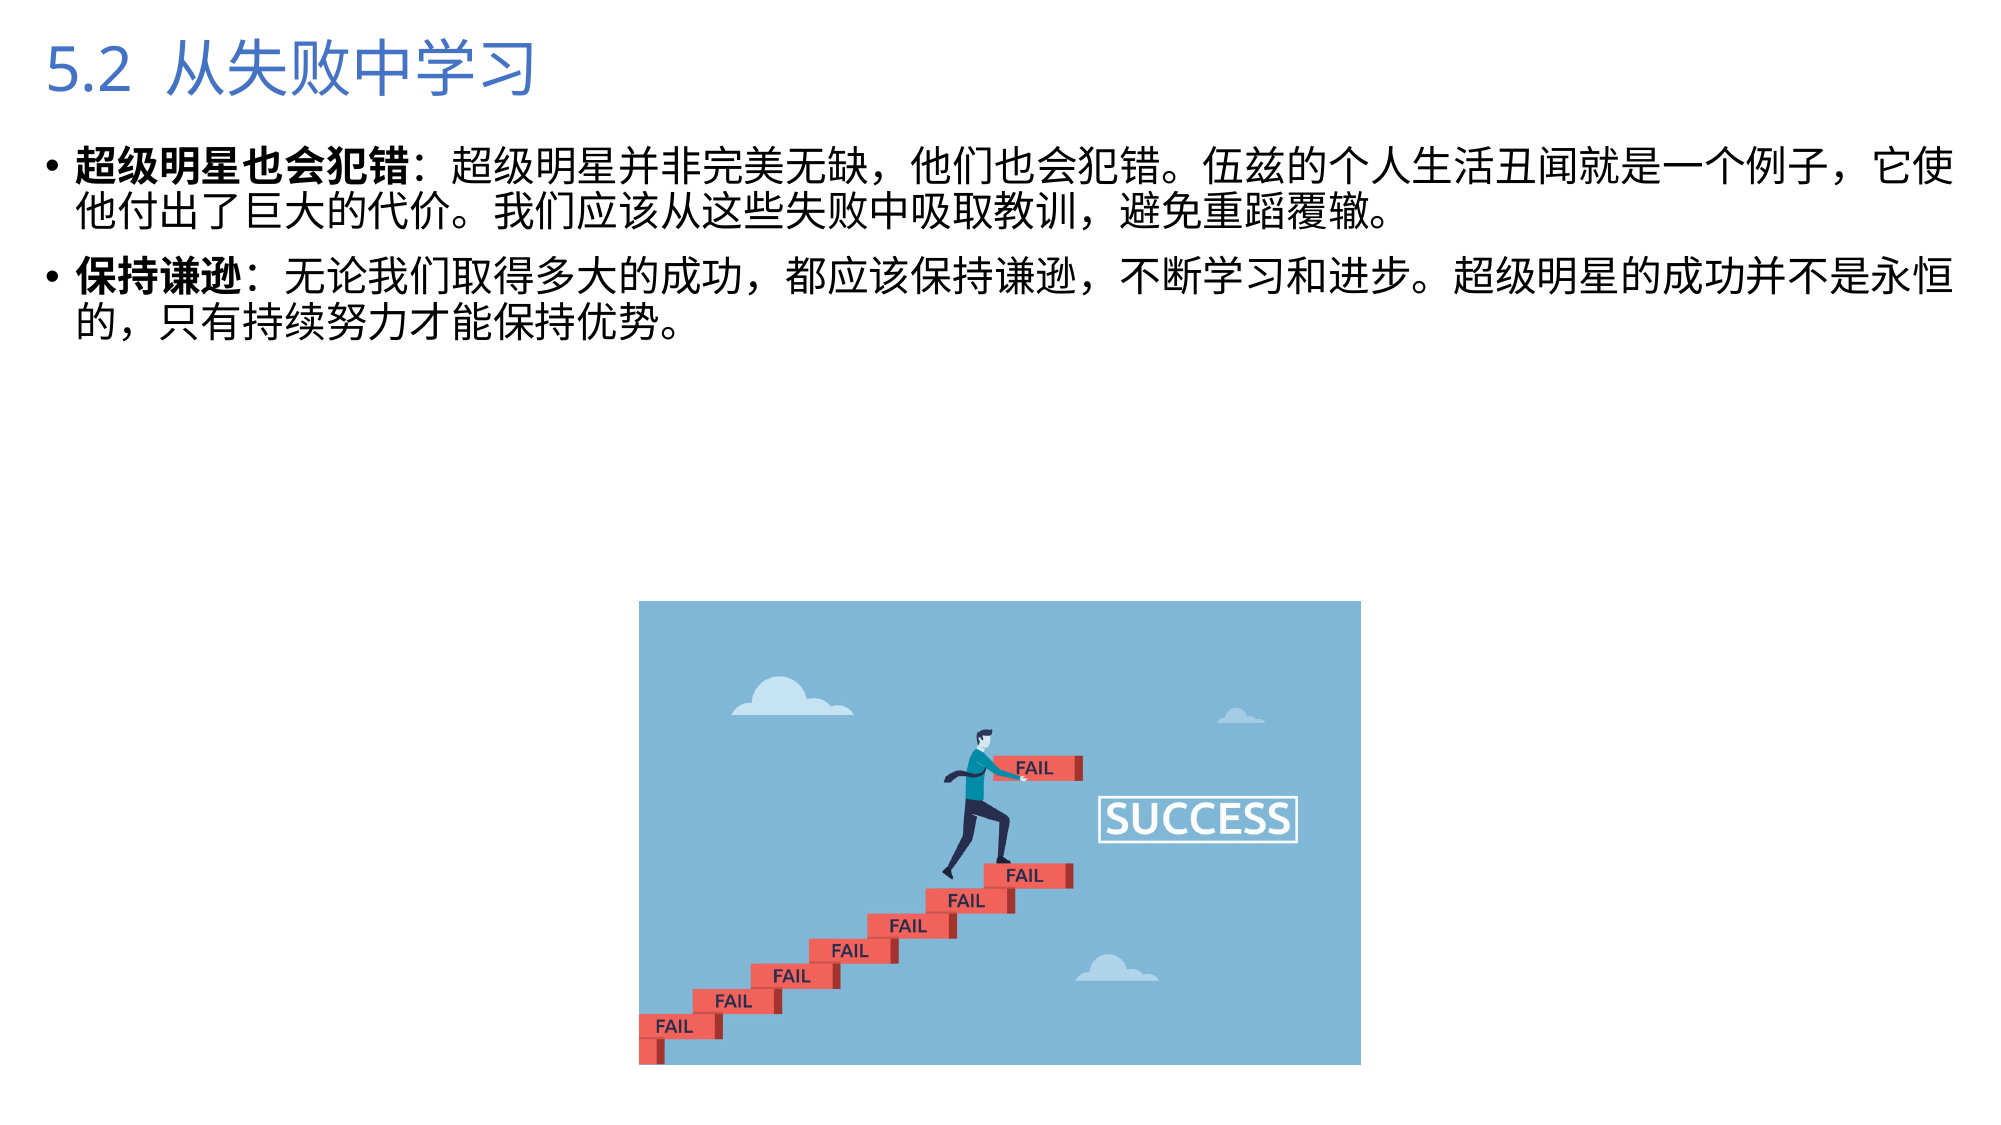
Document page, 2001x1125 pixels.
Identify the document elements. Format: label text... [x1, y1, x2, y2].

picture [639, 601, 1361, 1065]
list 超级明星也会犯错：超级明星并非完美无缺，他们也会犯错。伍兹的个人生活丑闻就是一个例子，它使他付出了巨大的代价。我们应该从这些失败中吸取教训，避免重蹈覆辙。 保持谦逊：无论我们取得多大的成功，都应该保持谦逊，不断学习和进步。超级明星的成功并不是永恒的，只有持续努力才能保持优势。 [30, 137, 1970, 602]
title 5.2 从失败中学习 [30, 29, 1970, 93]
